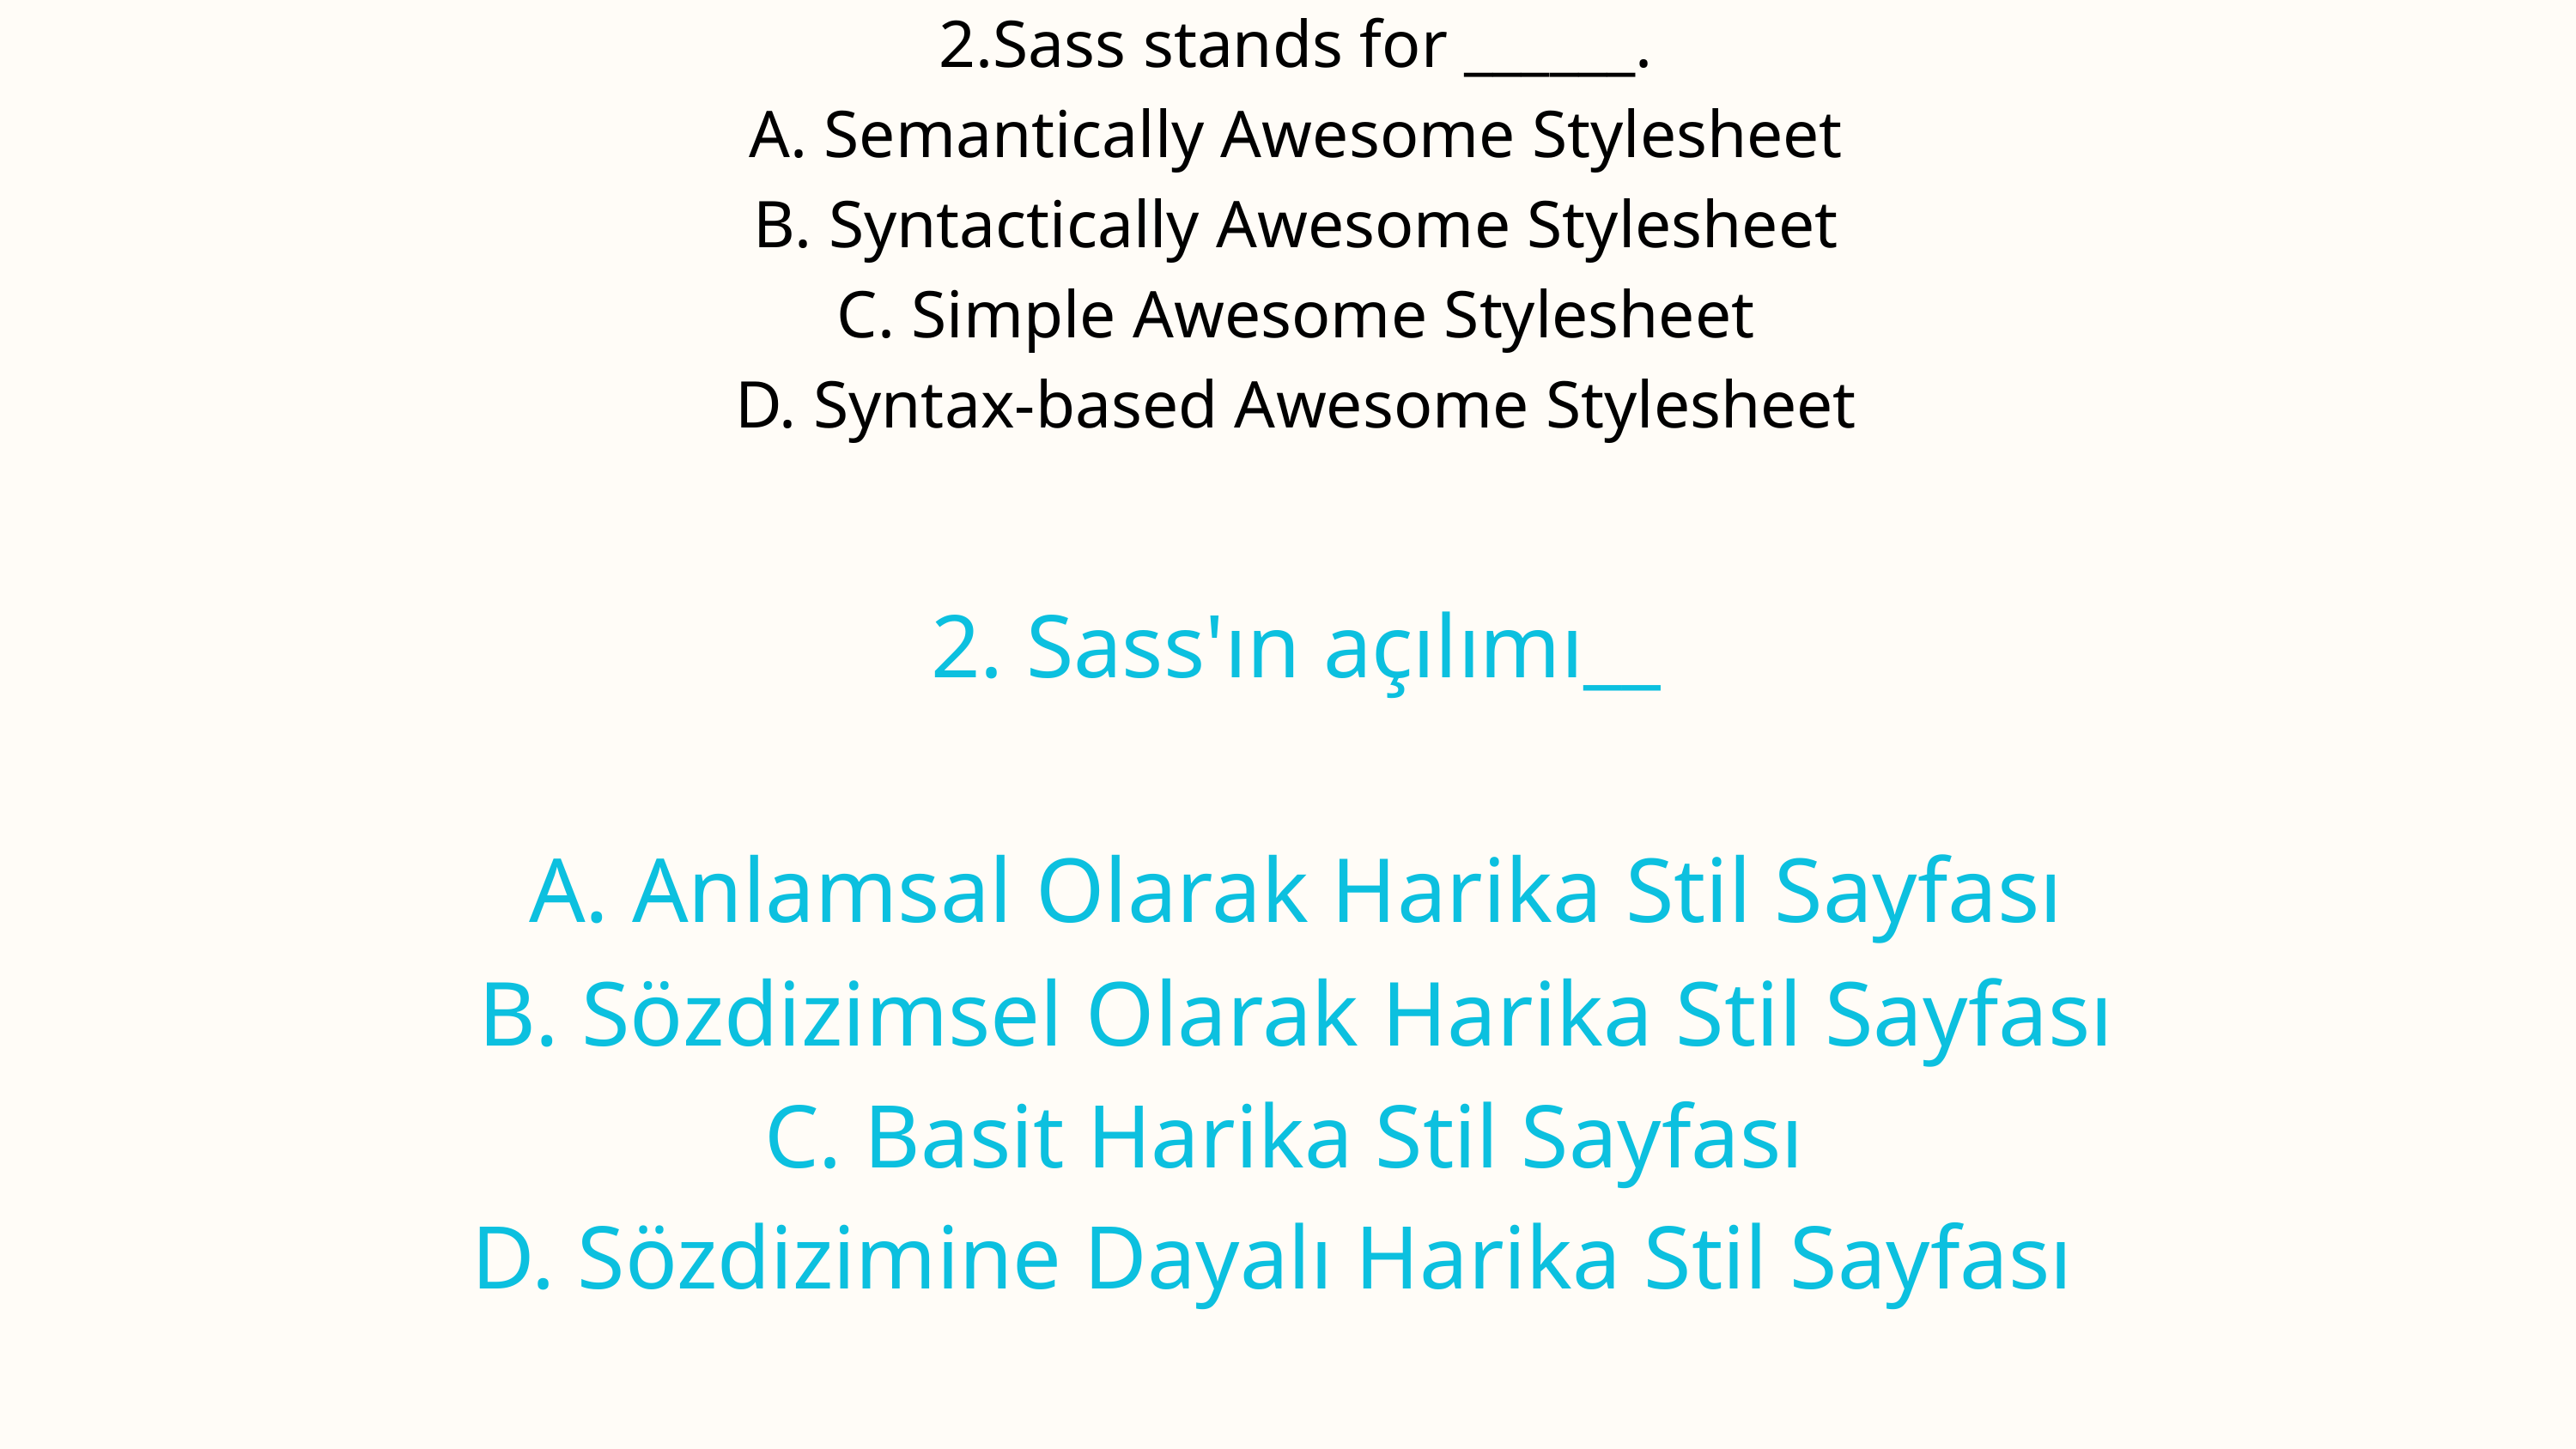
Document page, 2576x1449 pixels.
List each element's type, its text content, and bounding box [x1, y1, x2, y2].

text_box 2.Sass stands for ______. A. Semantically Awesome Stylesheet B. Syntactically Awesome Stylesheet C. Simple Awesome Stylesheet D. Syntax-based Awesome Stylesheet [16, 0, 2576, 441]
text_box 2. Sass'ın açılımı__ A. Anlamsal Olarak Harika Stil Sayfası B. Sözdizimsel Olarak Harika Stil Sayfası C. Basit Harika Stil Sayfası D. Sözdizimine Dayalı Harika Stil Sayfası [23, 573, 2569, 1307]
